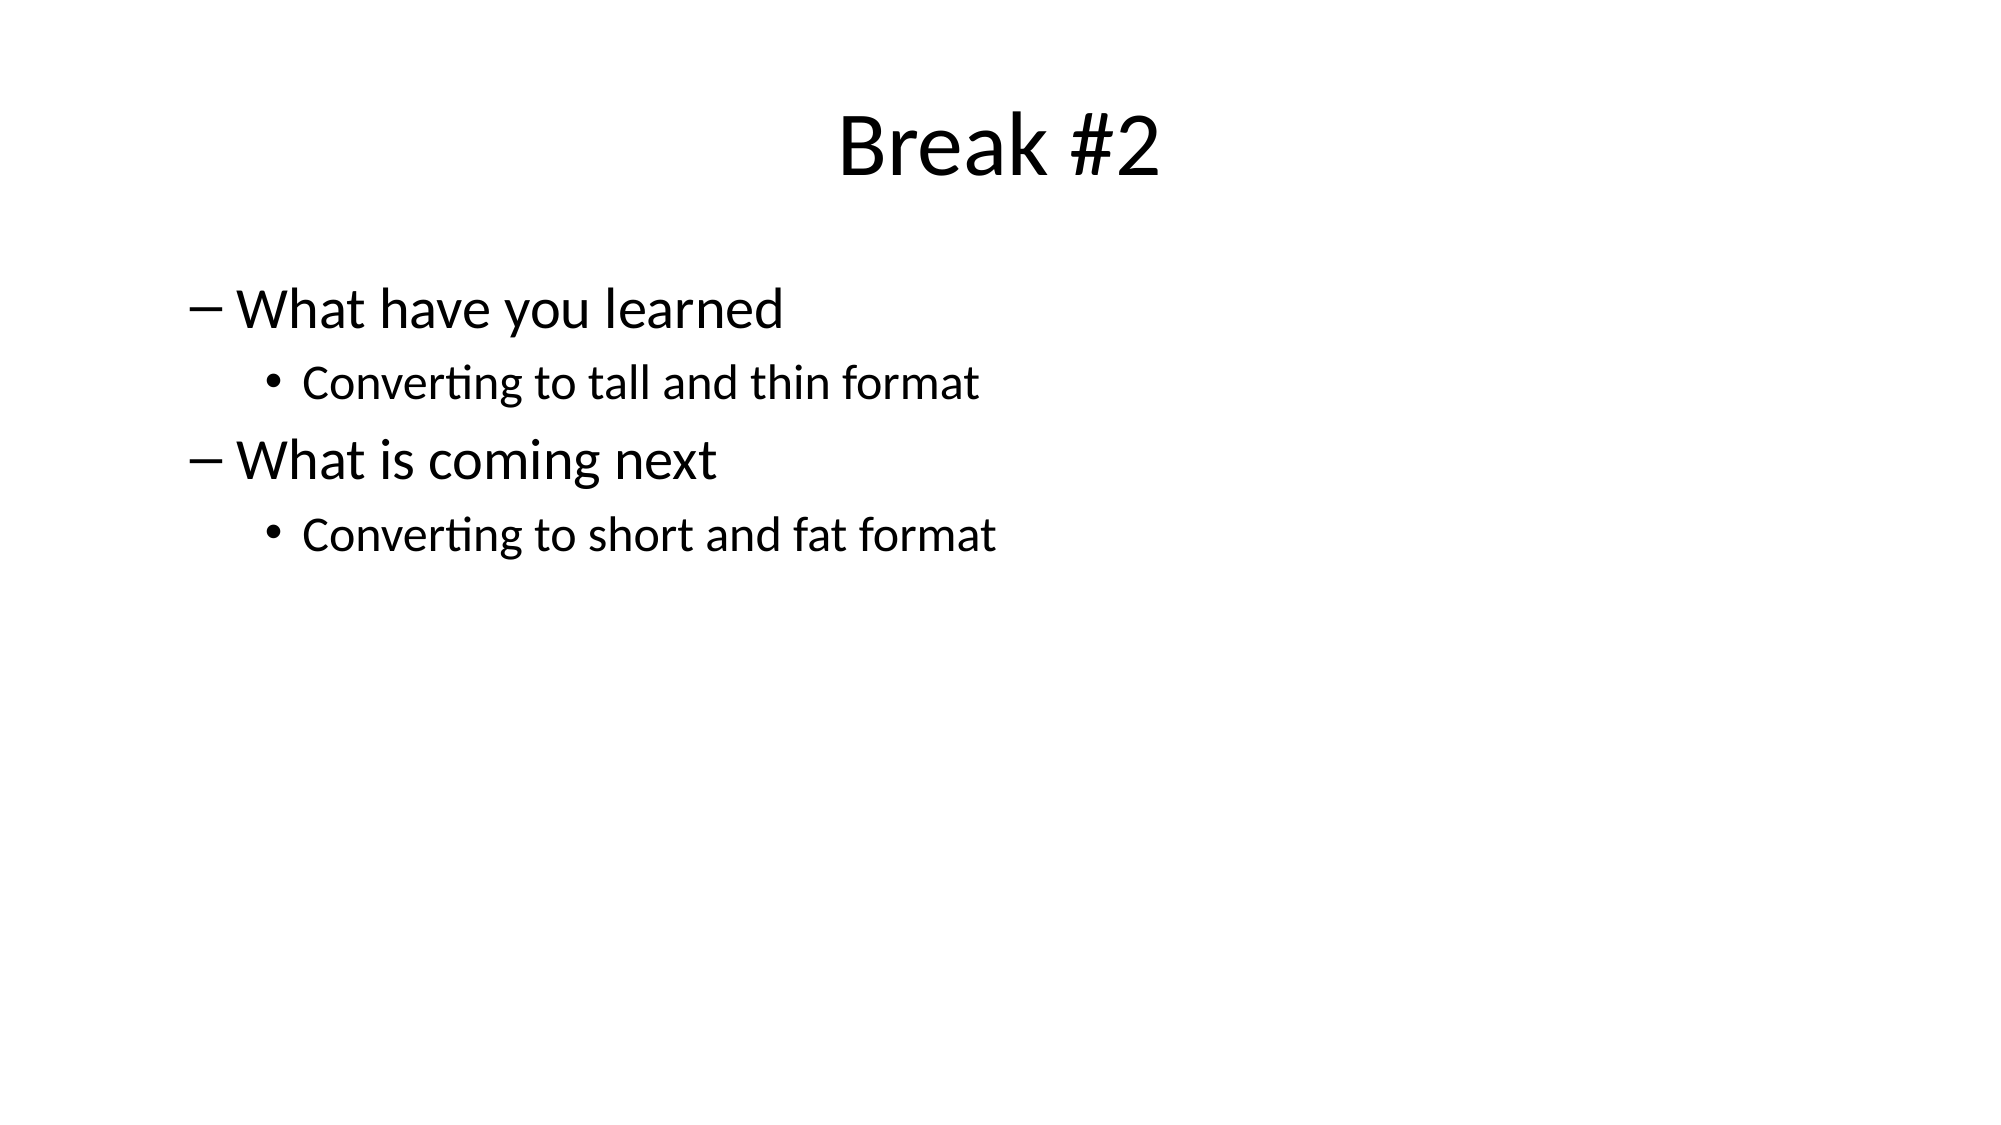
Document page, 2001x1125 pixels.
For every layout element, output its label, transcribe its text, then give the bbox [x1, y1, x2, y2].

title Break #2 [99, 45, 1900, 233]
list What have you learned Converting to tall and thin format What is coming next Converting to short and fat format [99, 262, 1900, 1005]
